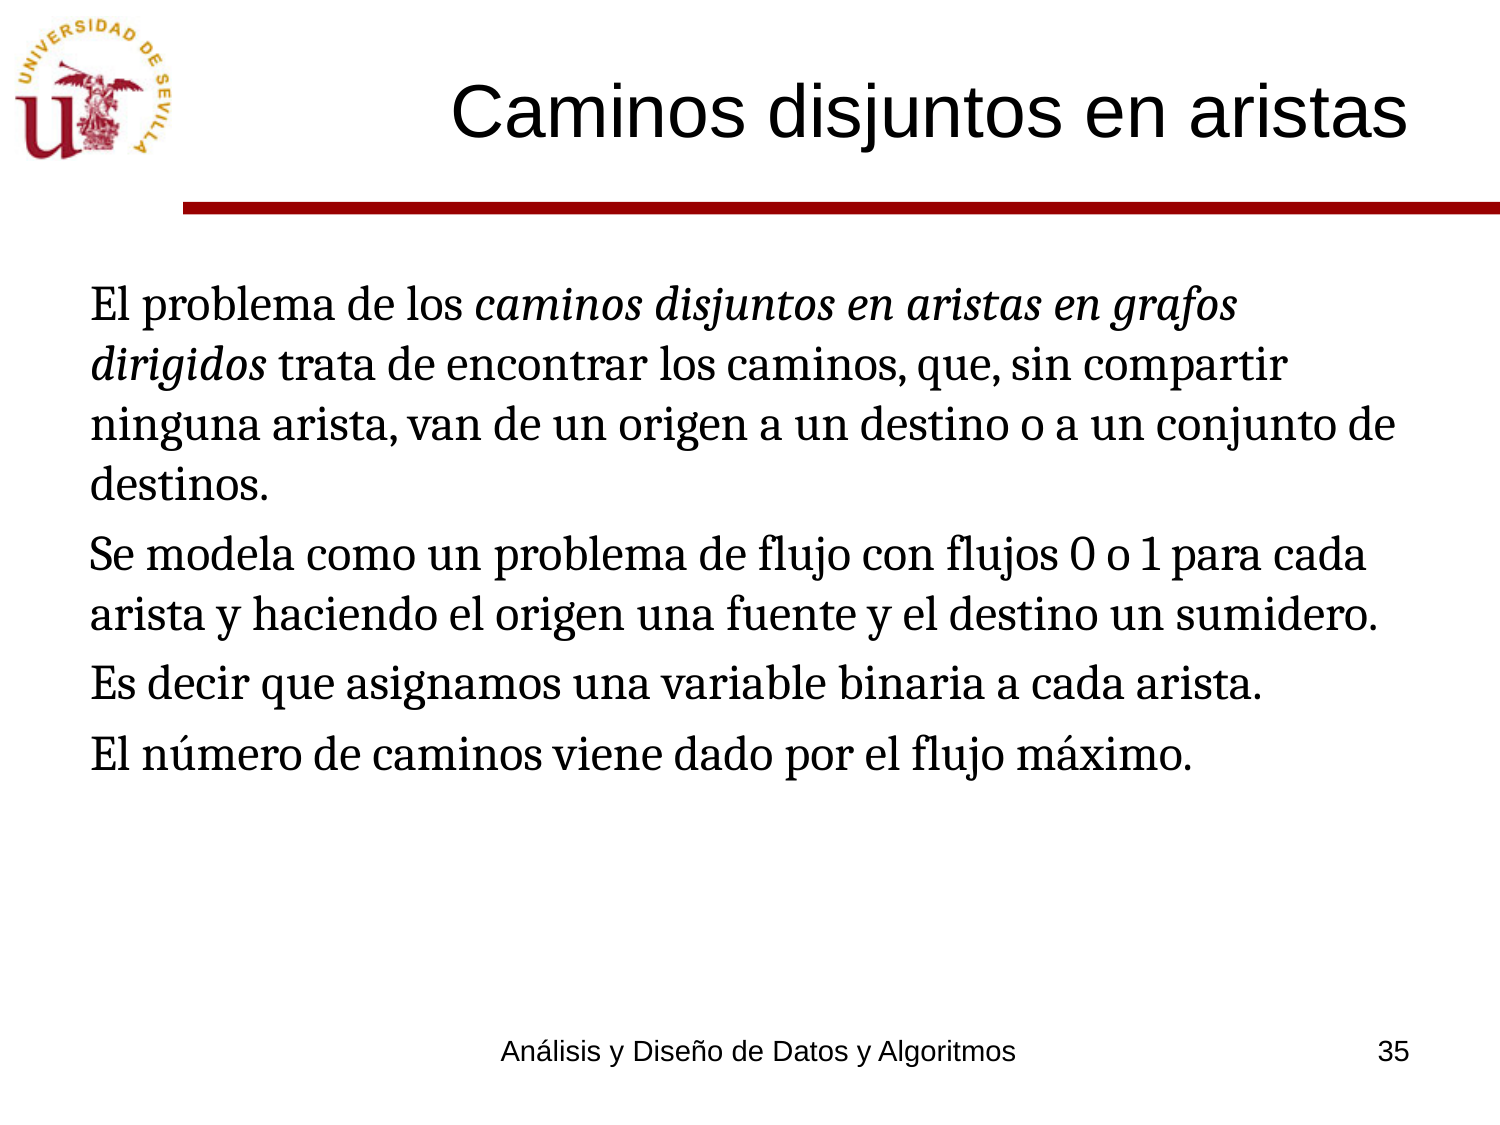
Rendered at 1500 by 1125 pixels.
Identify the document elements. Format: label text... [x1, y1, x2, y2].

footer Análisis y Diseño de Datos y Algoritmos [472, 1024, 1046, 1103]
picture [14, 16, 172, 161]
title Caminos disjuntos en aristas [253, 30, 1426, 185]
list El problema de los caminos disjuntos en aristas en grafos dirigidos trata de encontrar los caminos, que, sin compartir ninguna arista, van de un origen a un destino o a un conjunto de destinos. Se modela como un problema de flujo con flujos 0 o 1 para cada arista y haciendo el origen una fuente y el destino un sumidero. Es decir que asignamos una variable binaria a cada arista. El número de caminos viene dado por el flujo máximo. [74, 262, 1426, 894]
slide_number 35 [1074, 1024, 1426, 1103]
